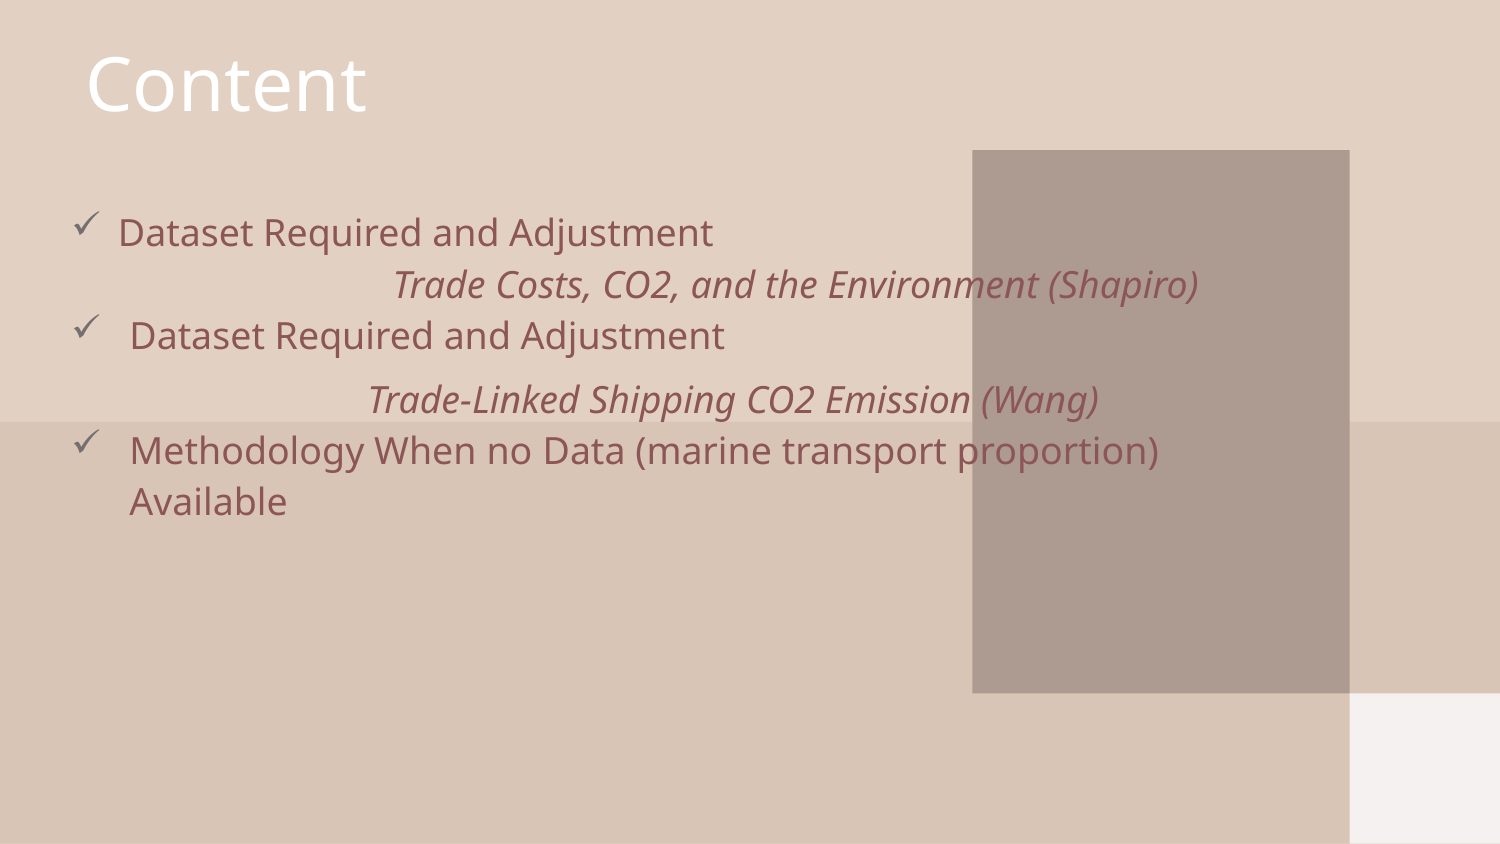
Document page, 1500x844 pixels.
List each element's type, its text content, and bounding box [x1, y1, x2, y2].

subtitle Dataset Required and Adjustment Trade Costs, CO2, and the Environment (Shapiro) Dataset Required and Adjustment Trade-Linked Shipping CO2 Emission (Wang) Methodology When no Data (marine transport proportion) Available [54, 202, 1297, 738]
title Content [85, 0, 865, 129]
